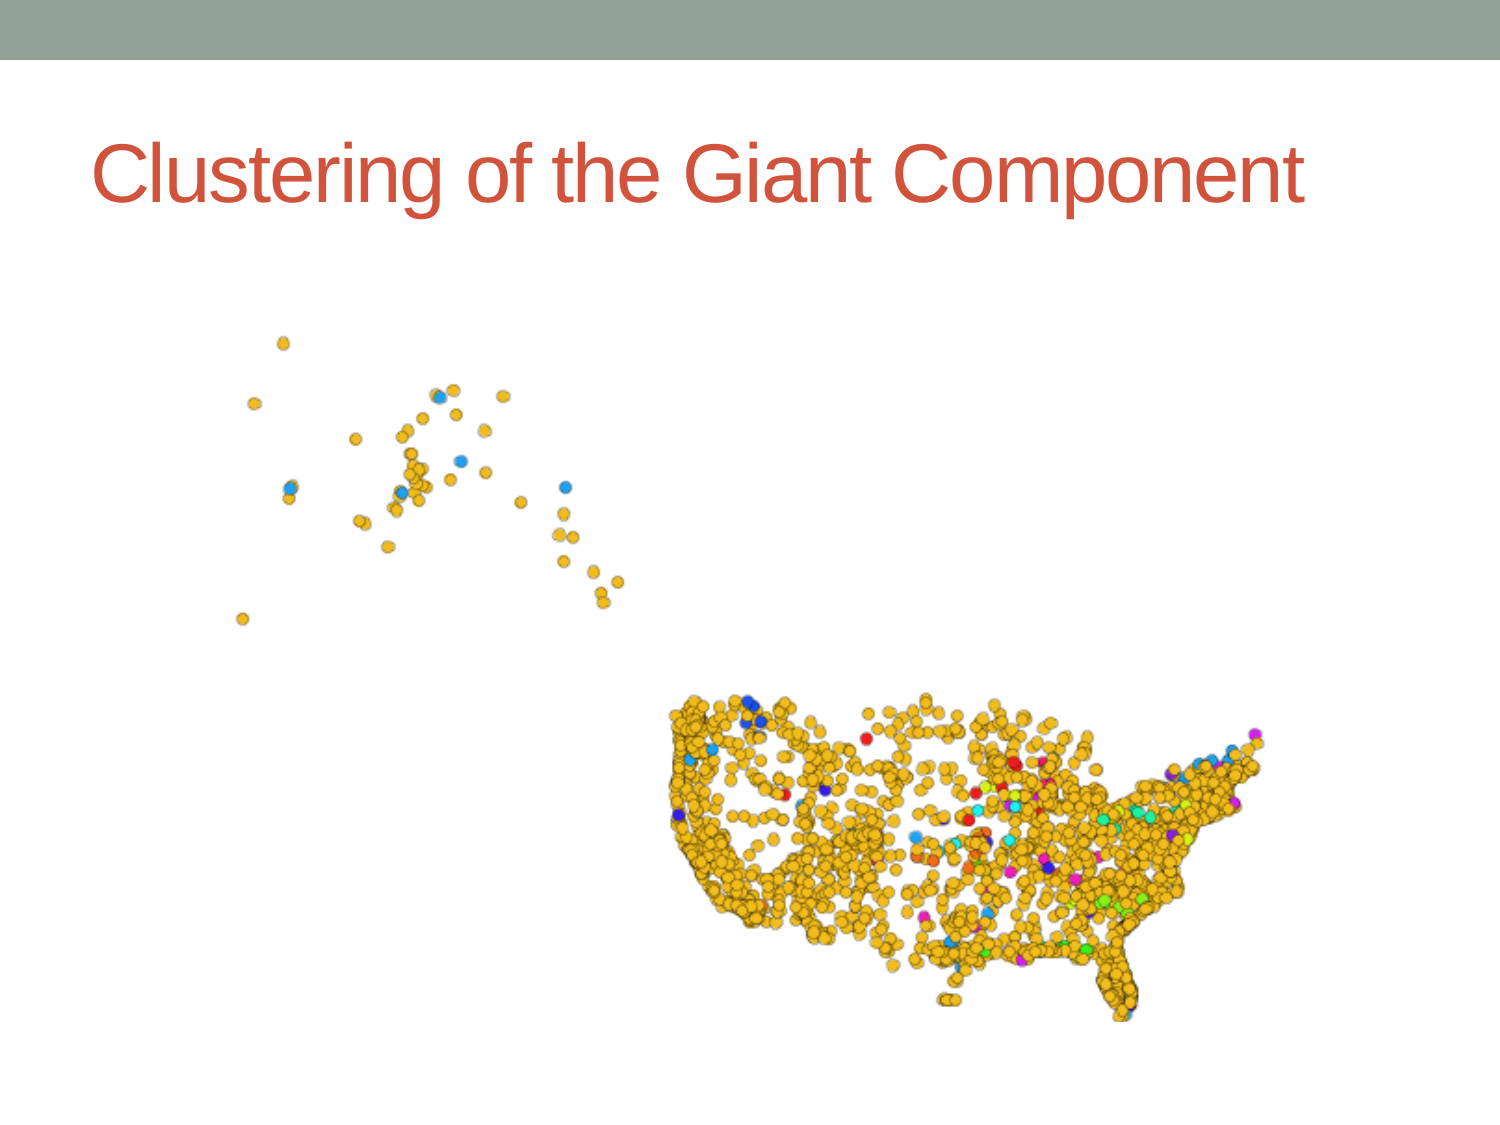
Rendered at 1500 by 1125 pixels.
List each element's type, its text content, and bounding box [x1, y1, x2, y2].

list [74, 262, 1357, 1022]
title Clustering of the Giant Component [75, 87, 1425, 250]
